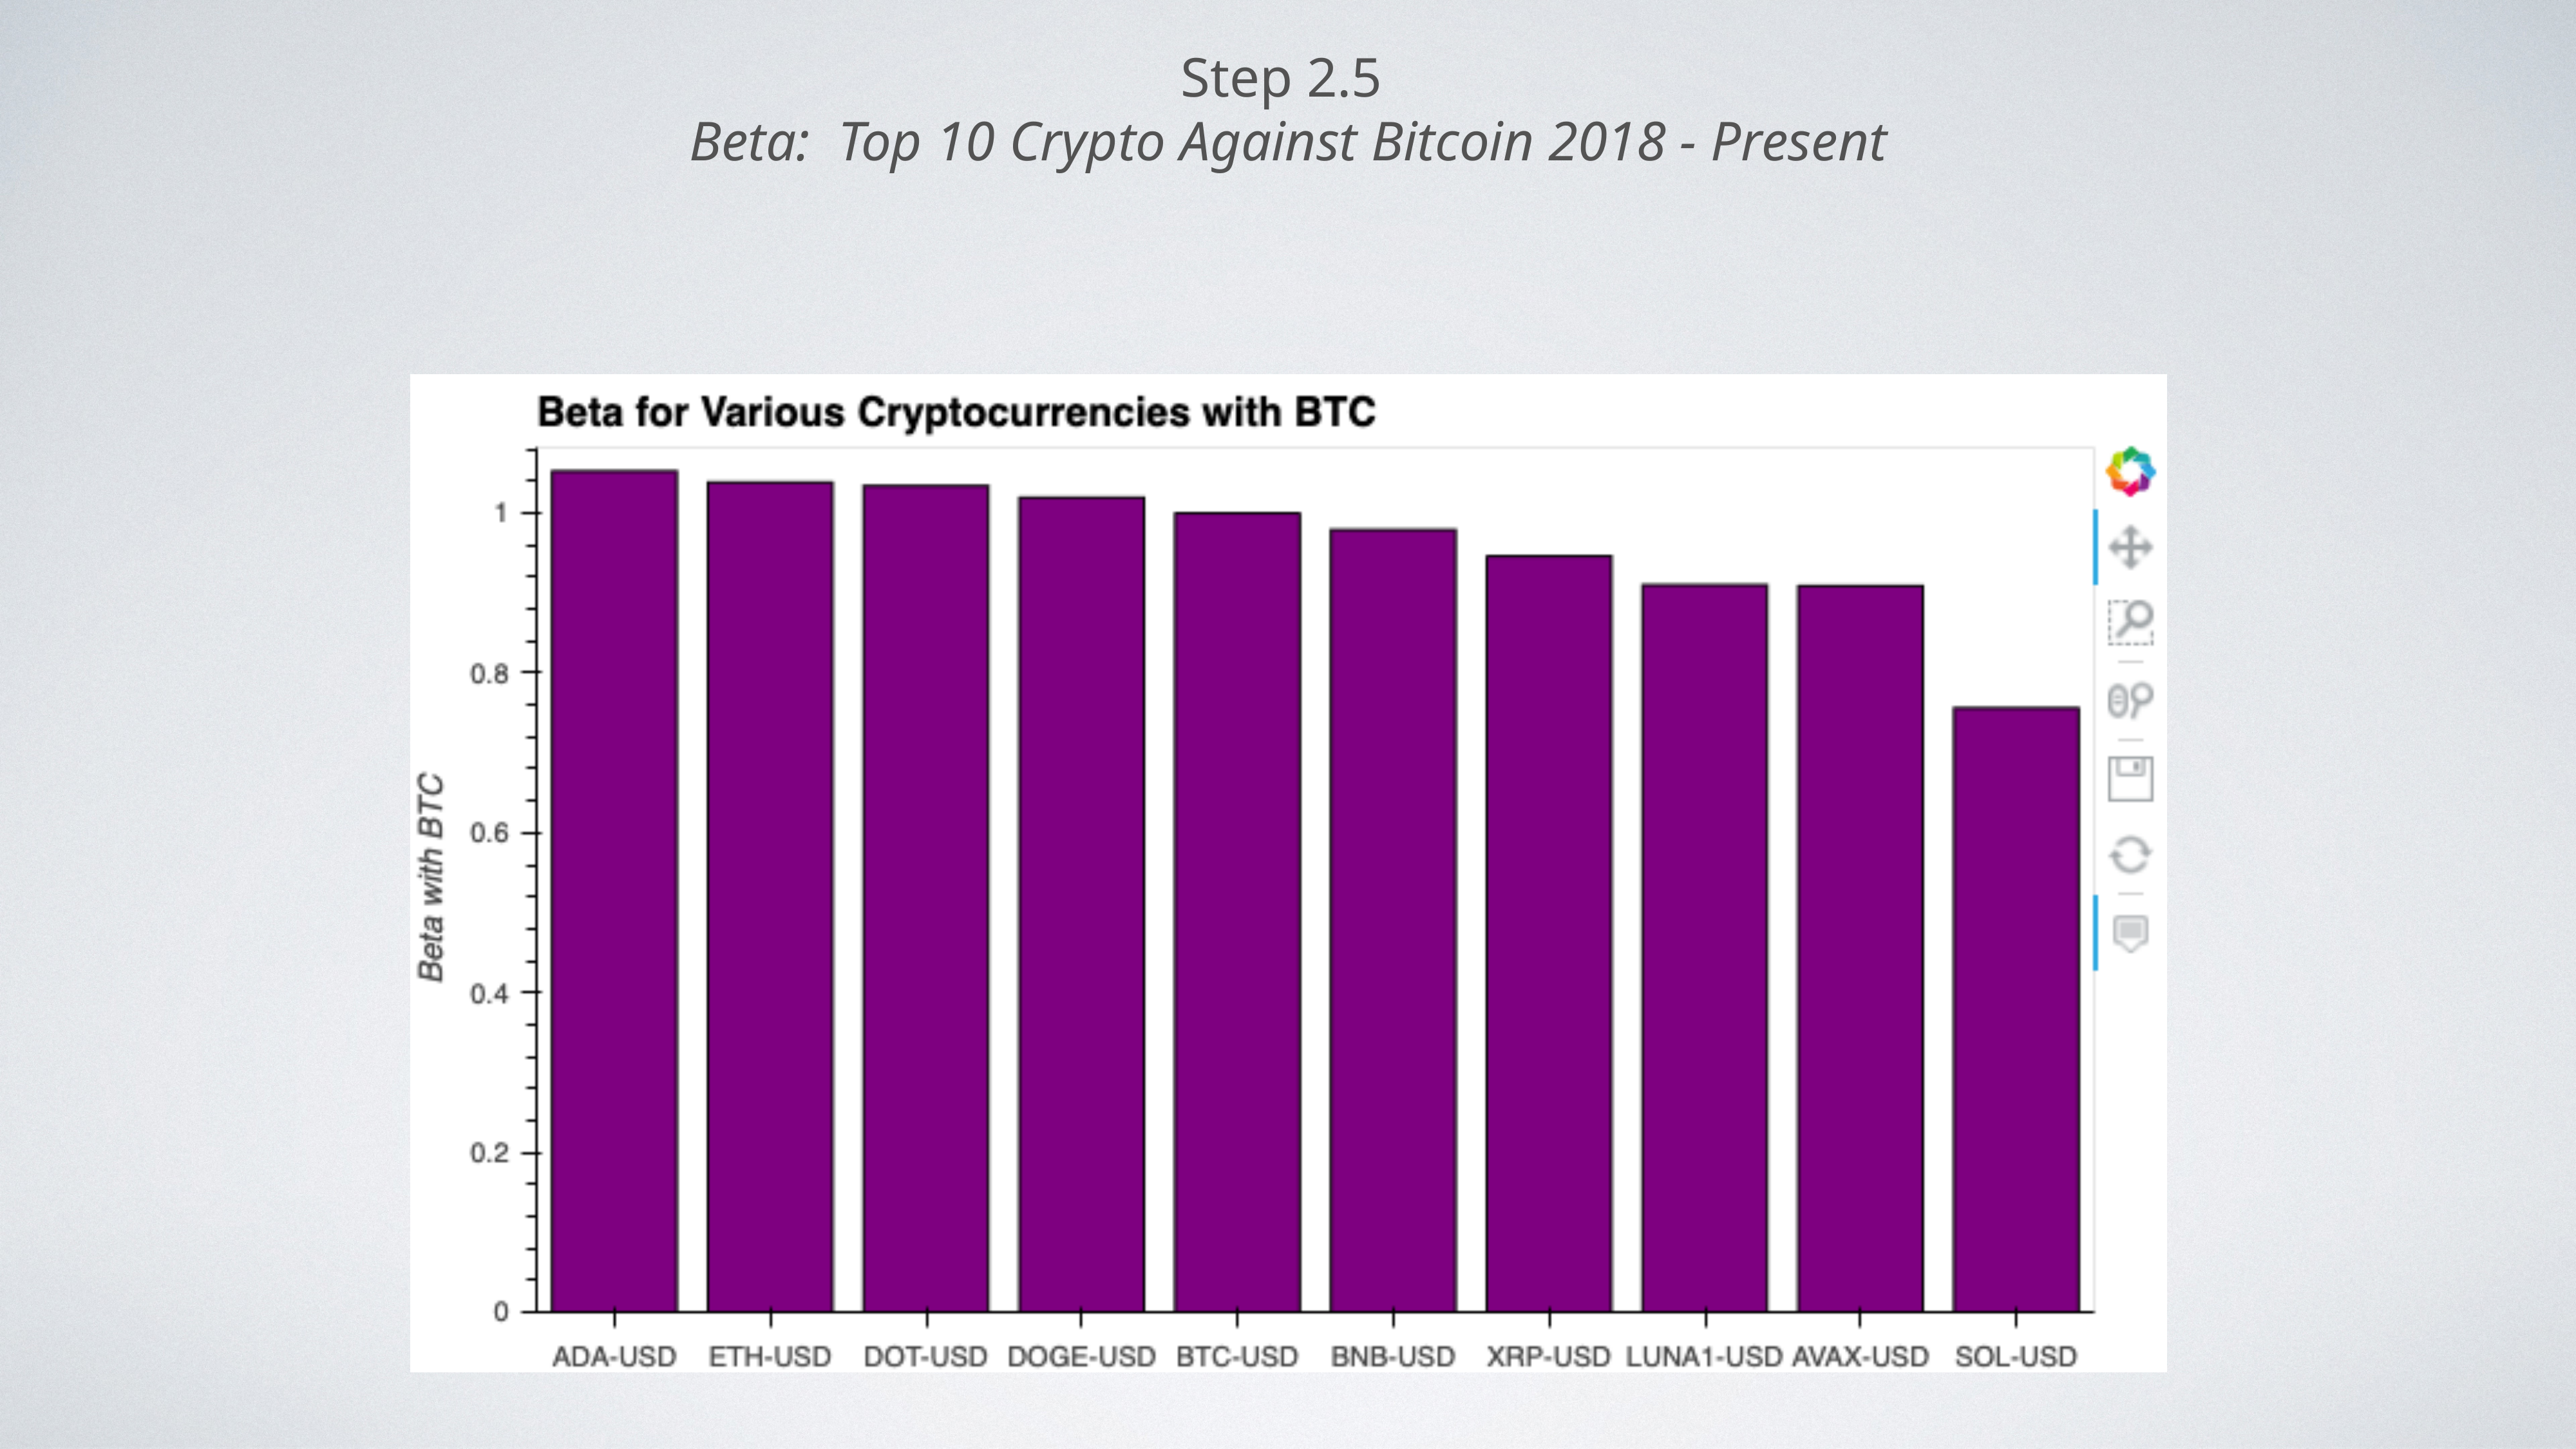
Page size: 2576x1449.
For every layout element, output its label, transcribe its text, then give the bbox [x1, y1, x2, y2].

title Step 2.5 Beta: Top 10 Crypto Against Bitcoin 2018 - Present [70, 37, 2507, 401]
picture [0, 0, 2576, 1449]
